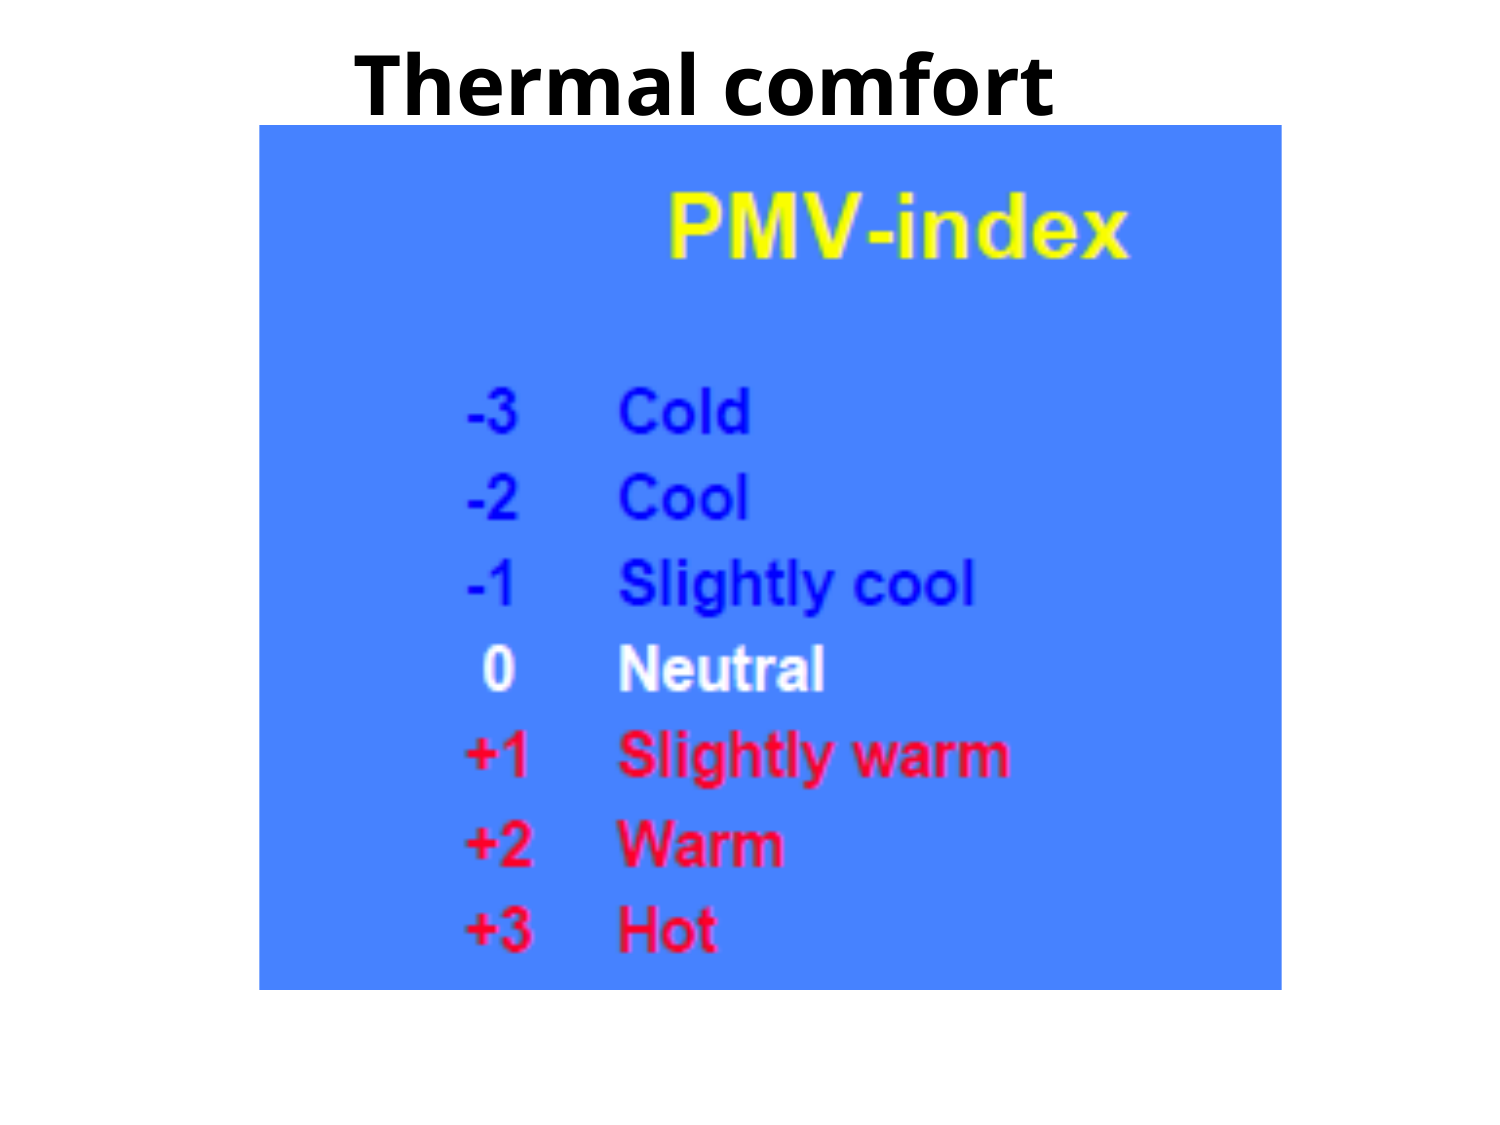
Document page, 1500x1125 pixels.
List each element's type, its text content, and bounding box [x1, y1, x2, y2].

picture [259, 124, 1282, 990]
text_box Thermal comfort [339, 24, 1072, 124]
